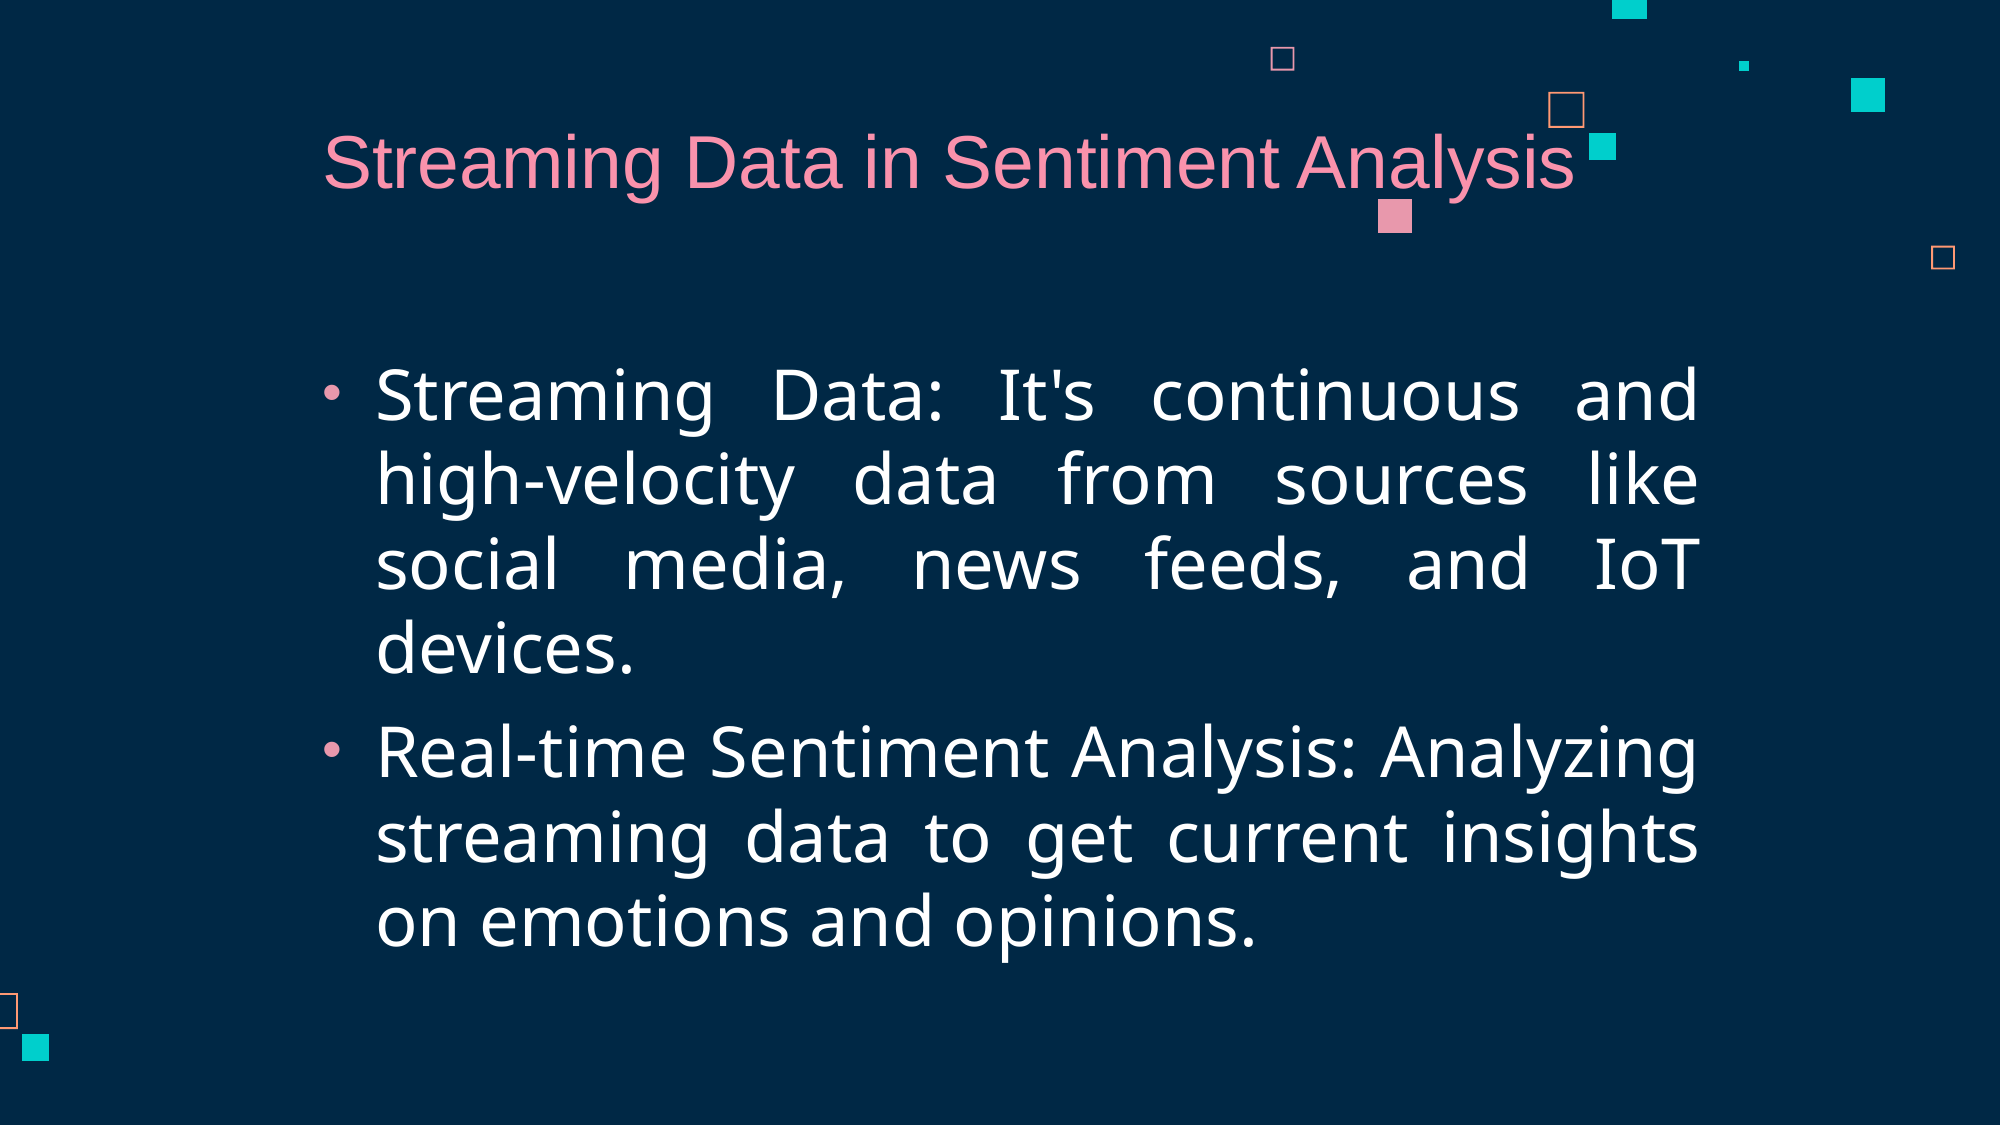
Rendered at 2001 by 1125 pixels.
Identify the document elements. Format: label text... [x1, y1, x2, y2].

text_box Streaming Data in Sentiment Analysis [307, 105, 1718, 323]
text_box Streaming Data: It's continuous and high-velocity data from sources like social media, news feeds, and IoT devices. Real-time Sentiment Analysis: Analyzing streaming data to get current insights on emotions and opinions. [307, 342, 1718, 1054]
